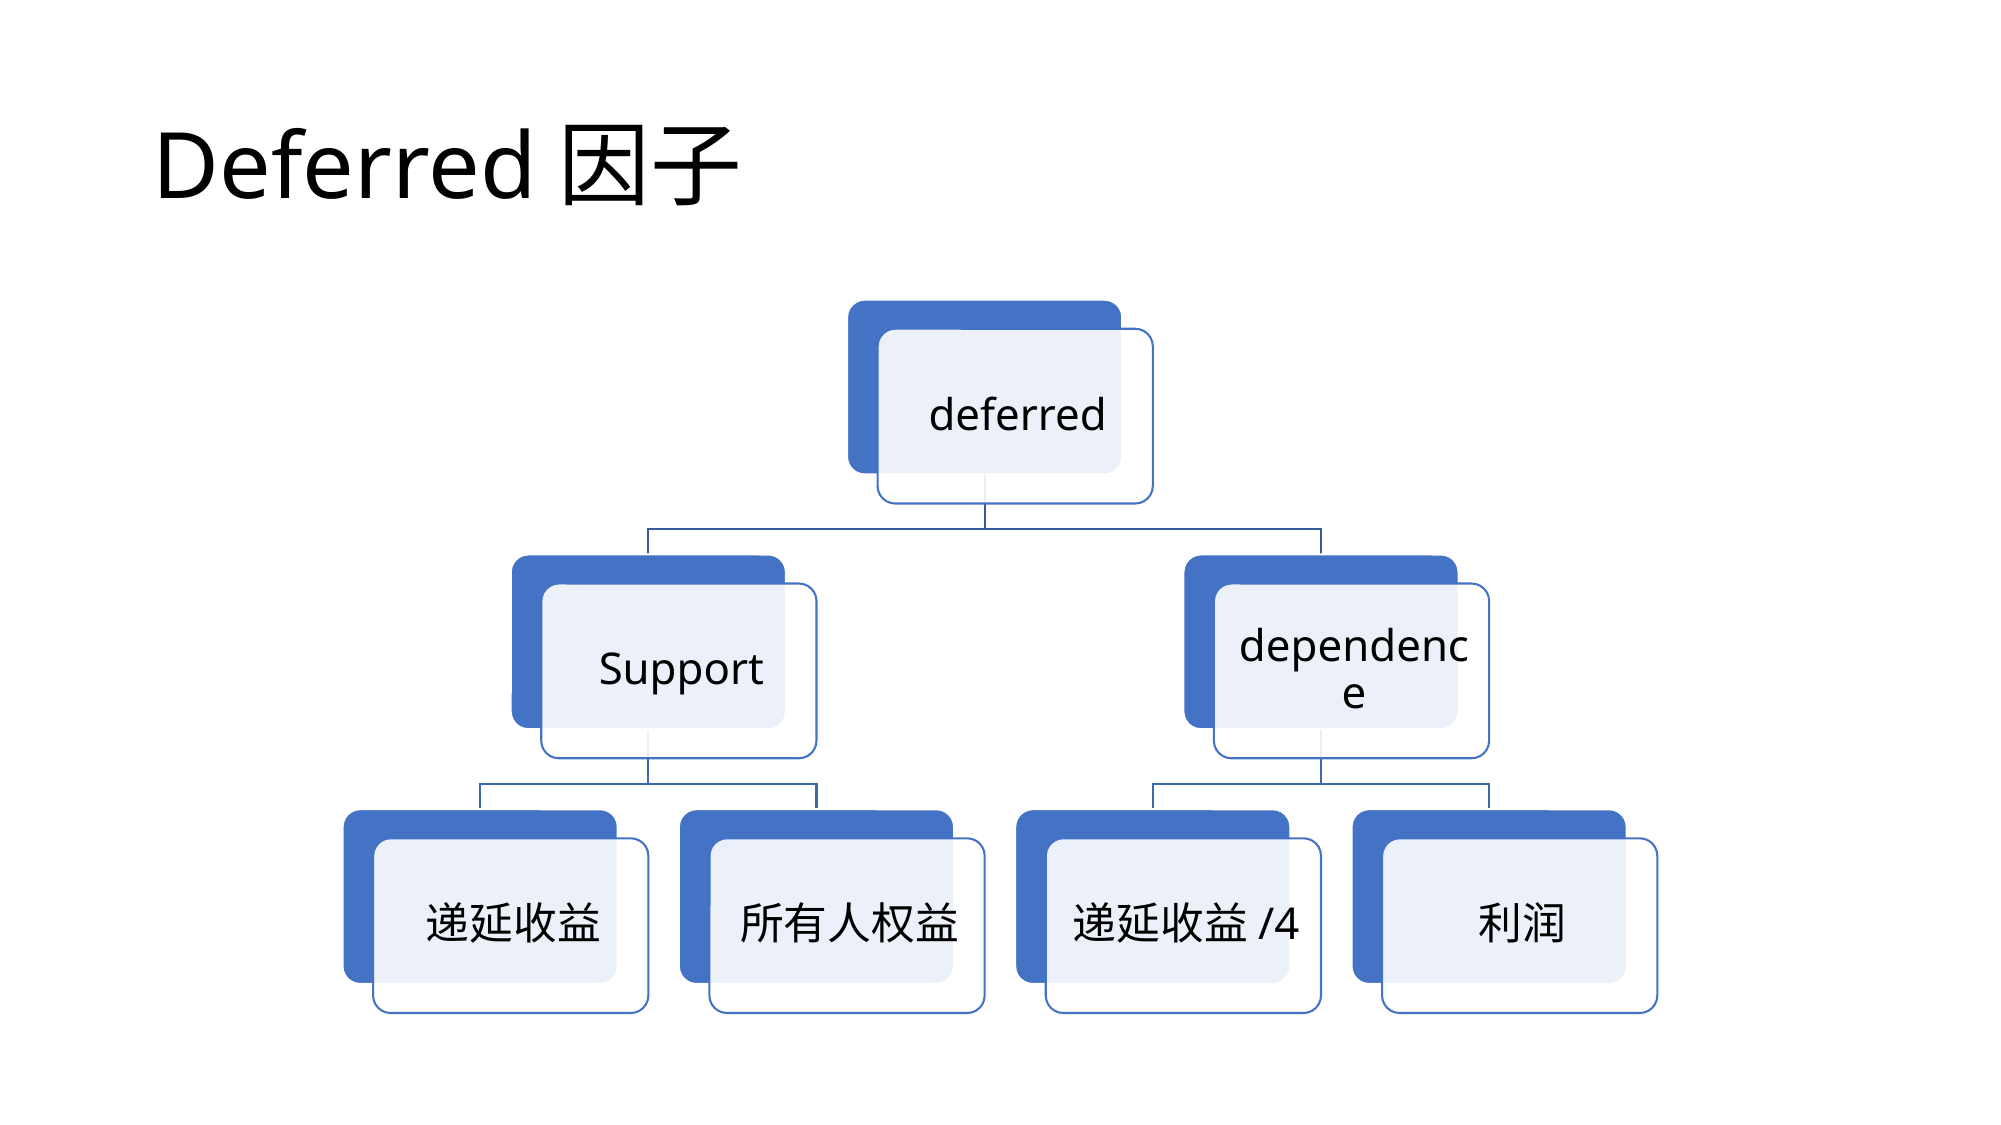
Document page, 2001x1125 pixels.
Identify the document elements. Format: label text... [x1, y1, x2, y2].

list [137, 299, 1863, 1014]
title Deferred因子 [137, 59, 1863, 278]
